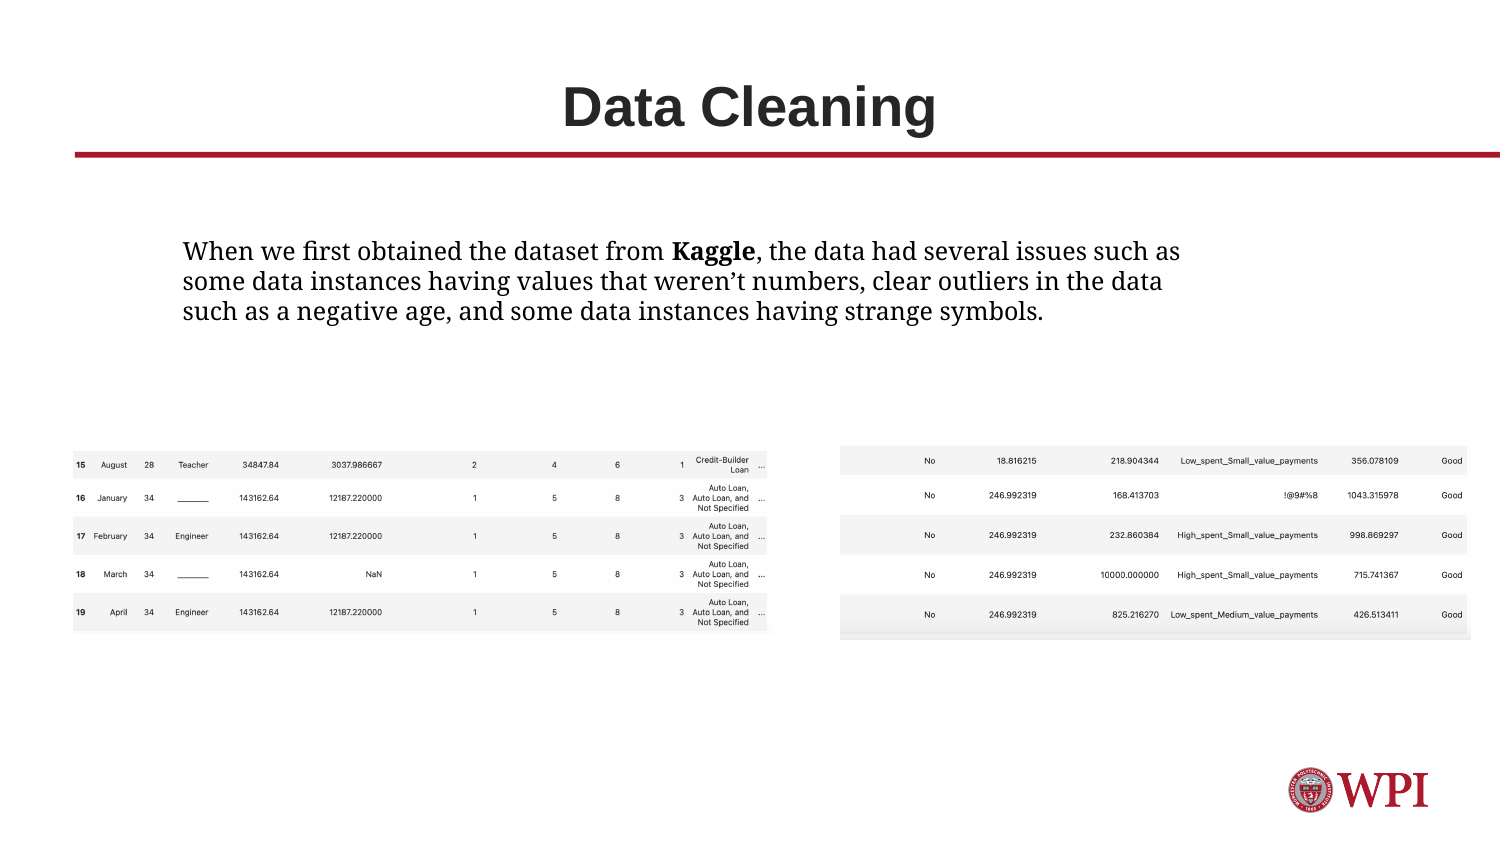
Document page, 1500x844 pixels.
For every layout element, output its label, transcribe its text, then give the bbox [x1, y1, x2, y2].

title Data Cleaning [75, 44, 1425, 144]
picture [1288, 767, 1428, 813]
picture [73, 451, 773, 634]
picture [840, 445, 1471, 641]
text_box When we first obtained the dataset from Kaggle, the data had several issues such as some data instances having values that weren’t numbers, clear outliers in the data such as a negative age, and some data instances having strange symbols. [167, 220, 1241, 380]
